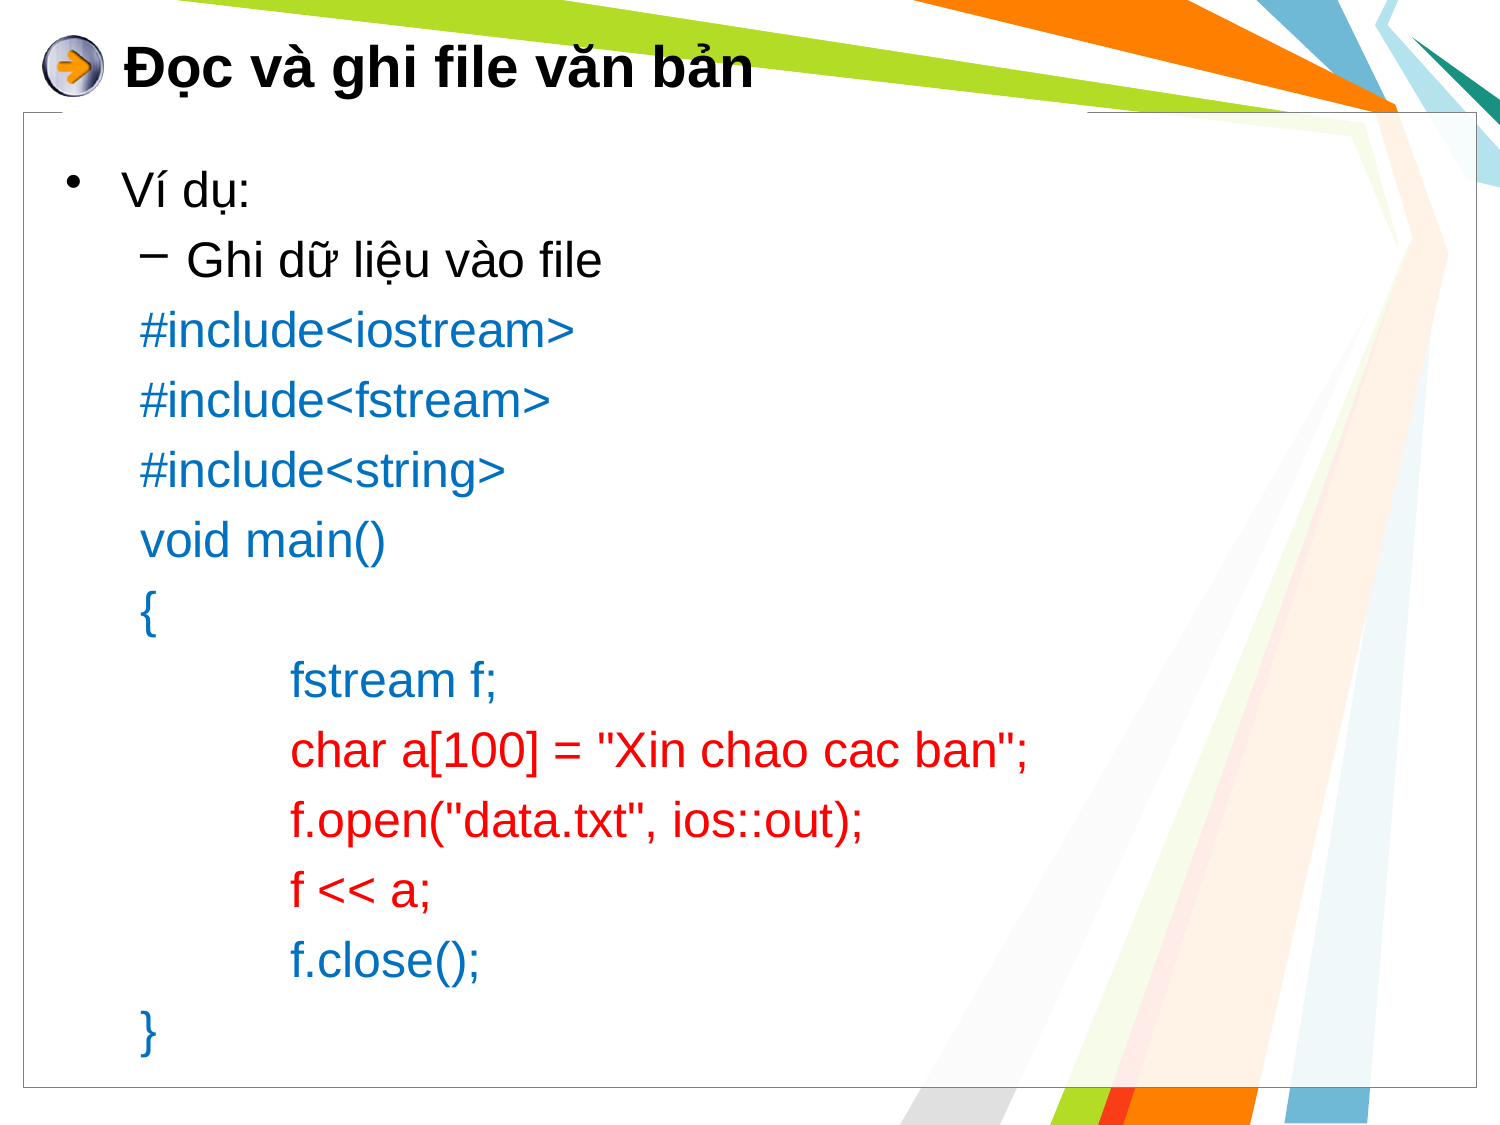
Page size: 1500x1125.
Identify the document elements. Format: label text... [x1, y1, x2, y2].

picture [42, 35, 104, 97]
list Ví dụ: Ghi dữ liệu vào file #include<iostream> #include<fstream> #include<string> void main() { fstream f; char a[100] = "Xin chao cac ban"; f.open("data.txt", ios::out); f << a; f.close(); } [49, 149, 1457, 1076]
title Đọc và ghi file văn bản [108, 12, 1476, 117]
